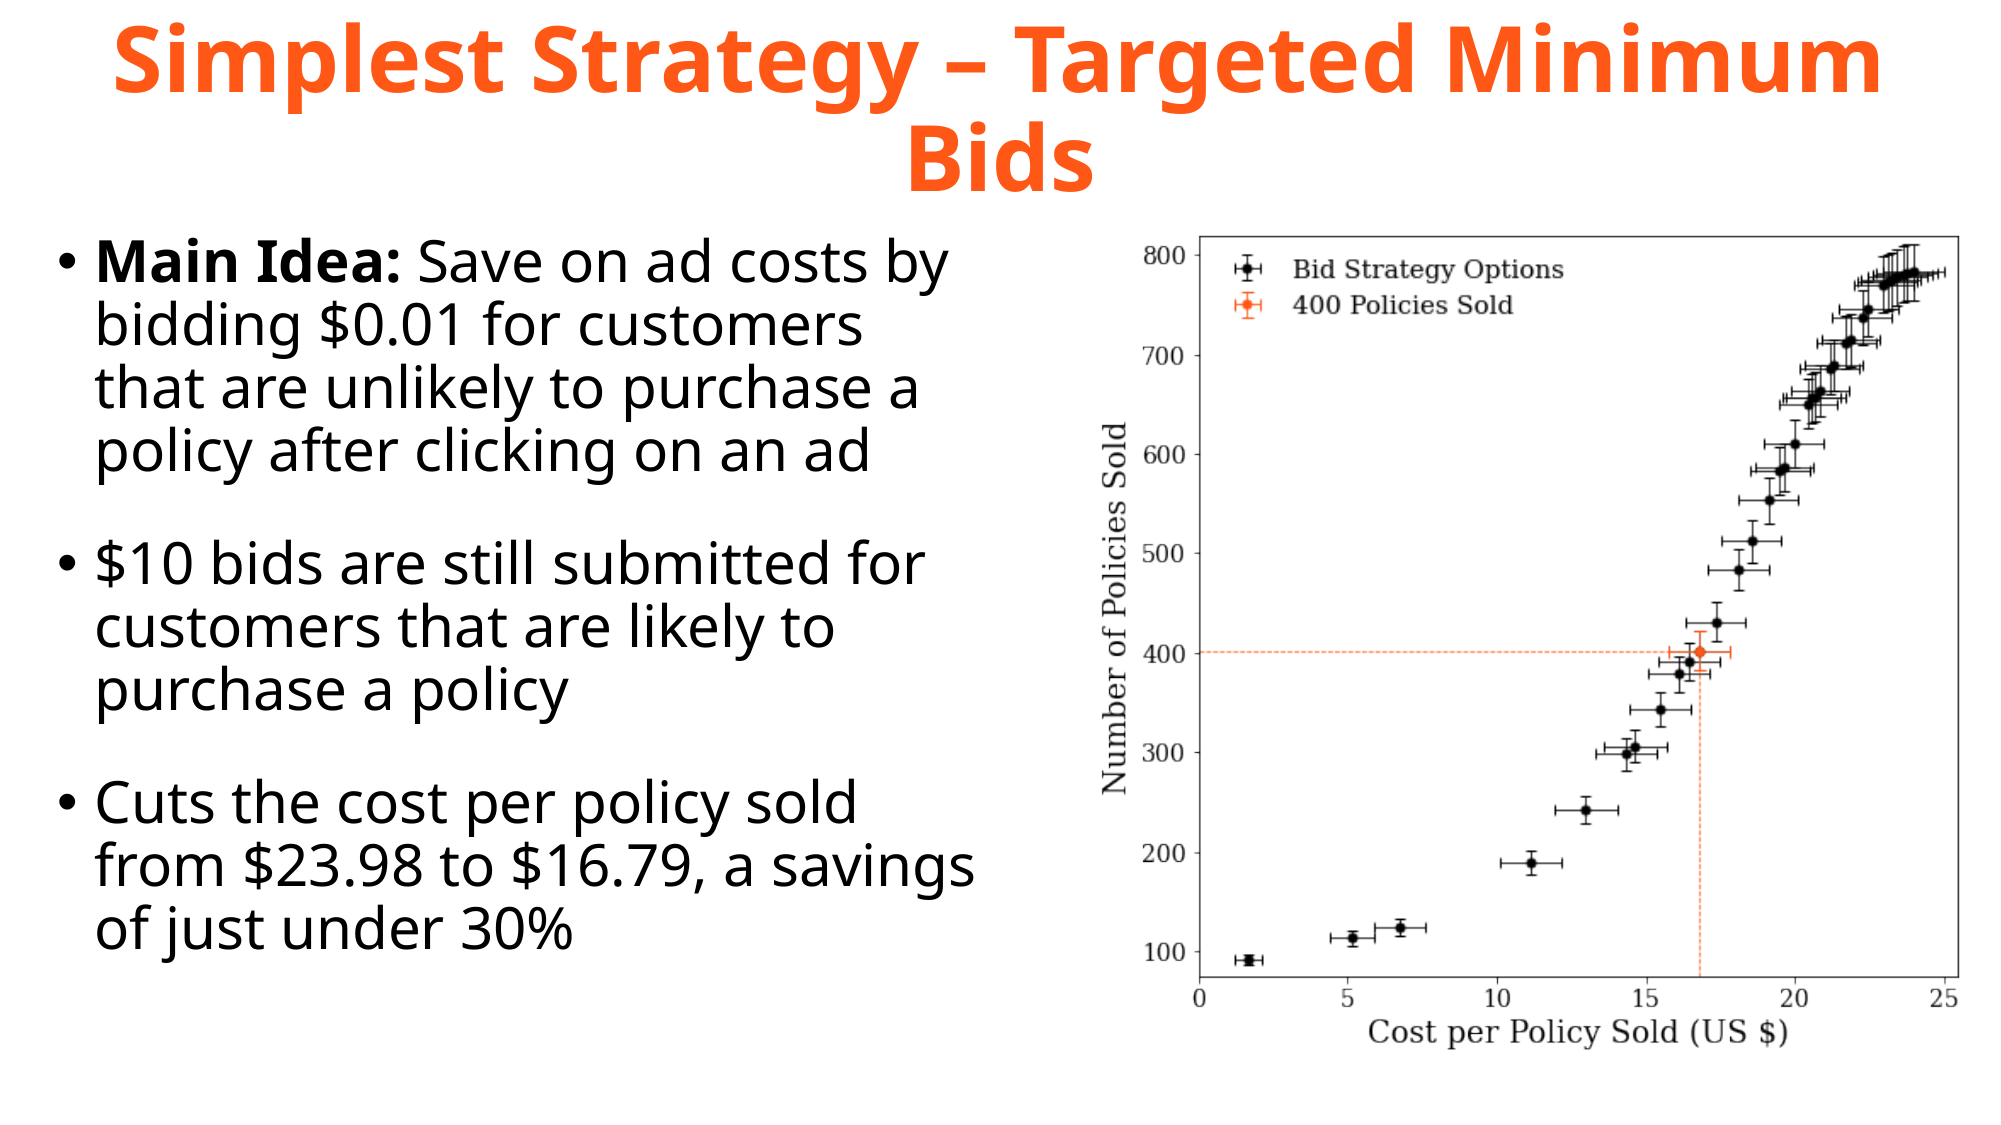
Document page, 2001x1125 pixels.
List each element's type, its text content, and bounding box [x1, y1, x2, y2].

picture [1092, 224, 1970, 1062]
title Simplest Strategy – Targeted Minimum Bids [0, 0, 2000, 225]
list Main Idea: Save on ad costs by bidding $0.01 for customers that are unlikely to purchase a policy after clicking on an ad $10 bids are still submitted for customers that are likely to purchase a policy Cuts the cost per policy sold from $23.98 to $16.79, a savings of just under 30% [42, 224, 1000, 1125]
